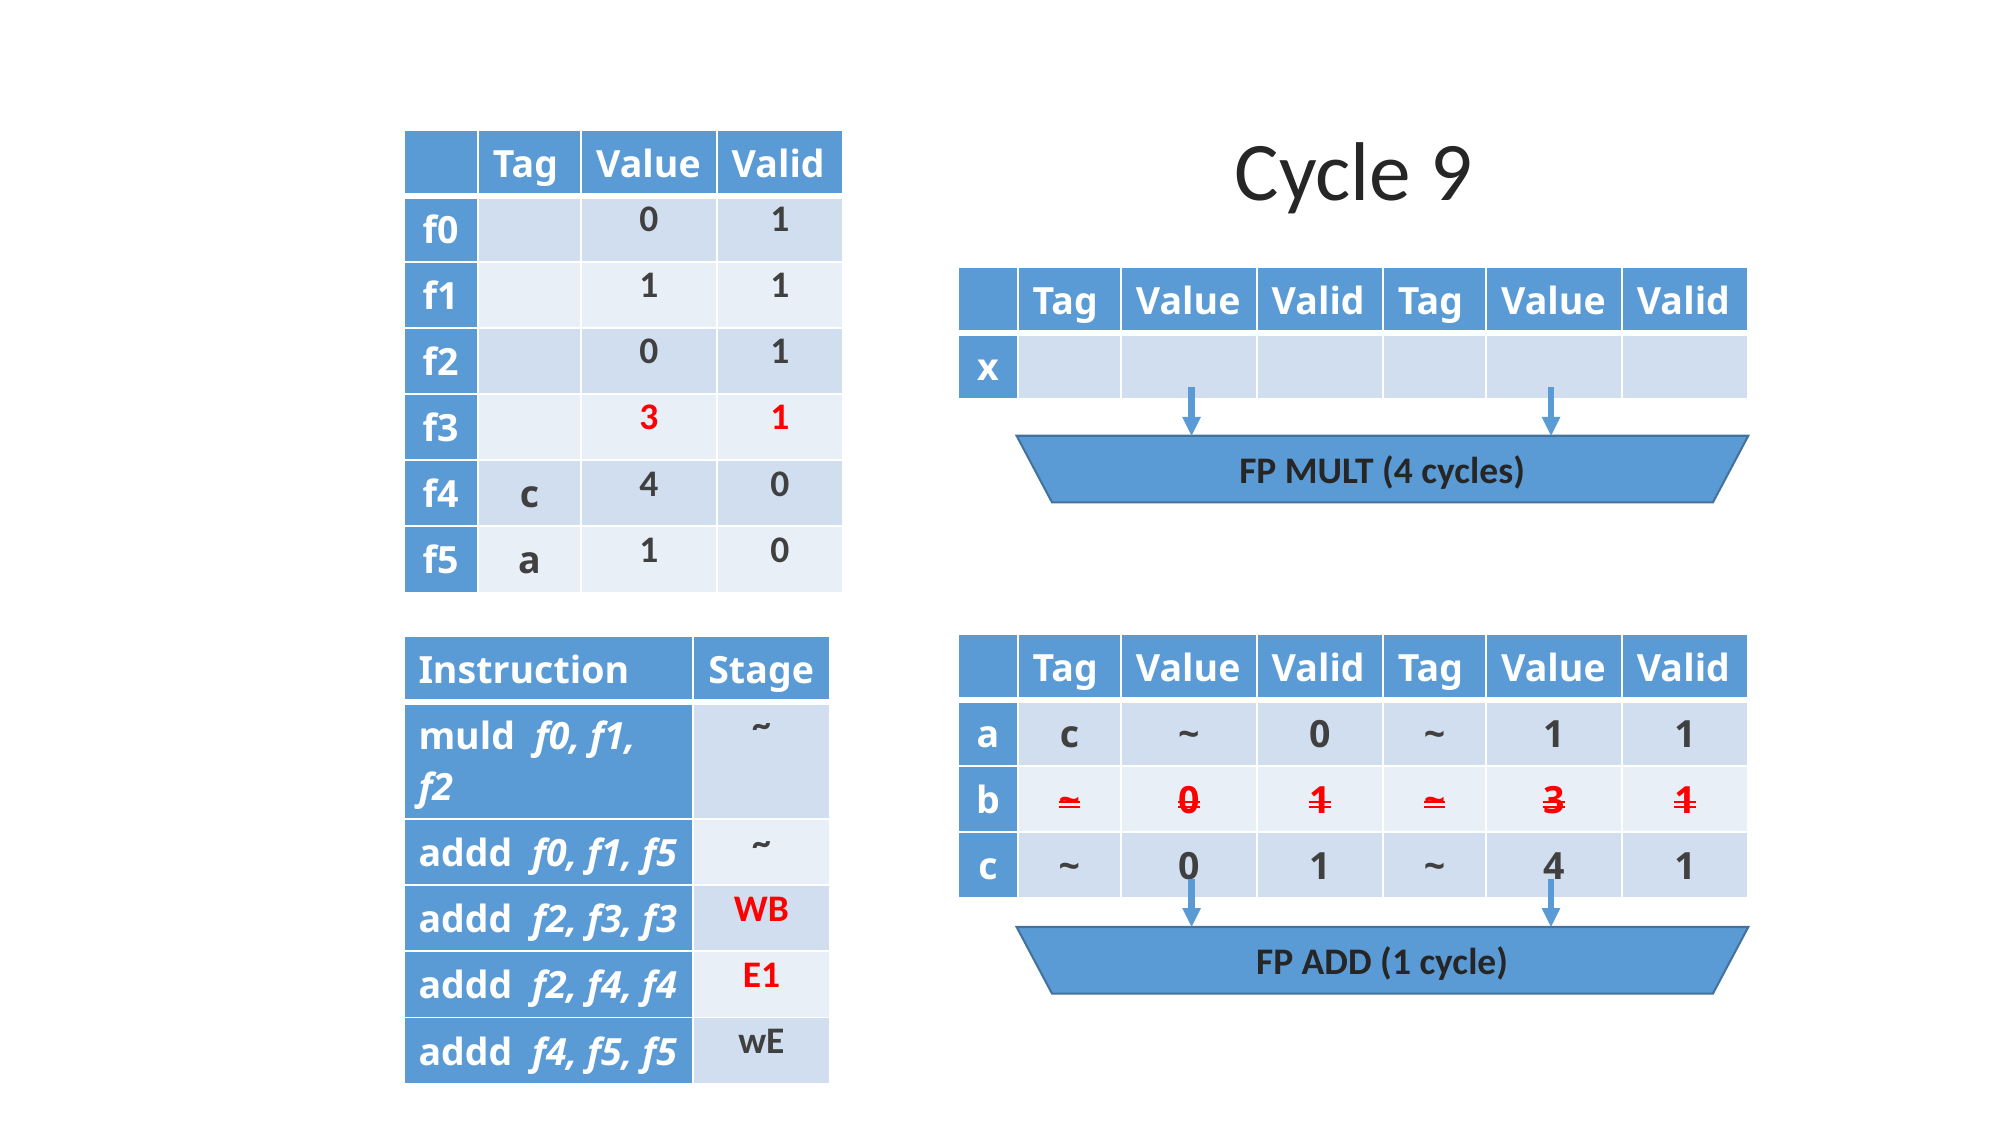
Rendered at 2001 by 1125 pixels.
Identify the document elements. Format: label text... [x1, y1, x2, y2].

table_header [959, 635, 1017, 697]
table_cell muld f0, f1, f2 [405, 705, 692, 818]
table_cell [479, 395, 580, 459]
table_cell E1 [694, 952, 829, 1017]
table_cell 1 [582, 527, 716, 592]
table_cell [1487, 336, 1621, 398]
table_cell ~ [694, 705, 829, 818]
table_cell ~ [1019, 833, 1120, 897]
table_cell f4 [405, 461, 477, 525]
table_cell c [959, 833, 1017, 897]
table_cell 3 [582, 395, 716, 459]
text_box FP MULT (4 cycles) [1224, 438, 1541, 499]
table_header Value [1487, 268, 1621, 330]
table_cell b [959, 767, 1017, 831]
table_cell f3 [405, 395, 477, 459]
table_header Value [1122, 635, 1256, 697]
table_cell 0 [1122, 767, 1256, 831]
table_header Valid [1623, 635, 1747, 697]
table_cell [1019, 336, 1120, 398]
table_cell ~ [1122, 703, 1256, 765]
table_cell f5 [405, 527, 477, 592]
table_header Stage [694, 637, 829, 699]
table_cell 4 [582, 461, 716, 525]
table_cell [479, 199, 580, 261]
table_header Valid [1258, 635, 1382, 697]
table_cell 1 [1487, 703, 1621, 765]
table_cell [1623, 336, 1747, 398]
table_header Instruction [405, 637, 692, 699]
table_cell 0 [718, 461, 842, 525]
table_cell addd f2, f4, f4 [405, 952, 692, 1017]
text_box [1014, 434, 1750, 504]
table_cell 4 [1487, 833, 1621, 897]
table_header Valid [718, 131, 842, 193]
table_cell [1122, 336, 1256, 398]
table_cell [479, 329, 580, 393]
table_cell f0 [405, 199, 477, 261]
table_cell 3 [1487, 767, 1621, 831]
table_header Valid [1258, 268, 1382, 330]
table_header Value [1487, 635, 1621, 697]
table_cell [1258, 336, 1382, 398]
text_box FP ADD (1 cycle) [1241, 929, 1524, 990]
table_header Value [1122, 268, 1256, 330]
table_cell addd f2, f3, f3 [405, 886, 692, 950]
table_cell 1 [1258, 767, 1382, 831]
table_header Tag [479, 131, 580, 193]
table_cell 1 [582, 263, 716, 327]
table_header Tag [1384, 268, 1485, 330]
table_header Tag [1019, 268, 1120, 330]
table_cell ~ [1384, 833, 1485, 897]
table_header Tag [1384, 635, 1485, 697]
table_header Value [582, 131, 716, 193]
table_cell 0 [582, 199, 716, 261]
table_cell wE [694, 1018, 829, 1083]
table_cell addd f4, f5, f5 [405, 1018, 692, 1083]
table_cell ~ [694, 820, 829, 884]
table_cell 0 [1258, 703, 1382, 765]
table_cell f1 [405, 263, 477, 327]
table_cell 1 [1623, 833, 1747, 897]
table_cell 1 [1623, 703, 1747, 765]
table_cell 1 [718, 199, 842, 261]
table_cell c [479, 461, 580, 525]
table_cell f2 [405, 329, 477, 393]
table_cell ~ [1384, 703, 1485, 765]
table_cell 1 [1623, 767, 1747, 831]
table_header [959, 268, 1017, 330]
table_cell ~ [1384, 767, 1485, 831]
table_cell WB [694, 886, 829, 950]
table_cell ~ [1019, 767, 1120, 831]
table_cell [479, 263, 580, 327]
table_header Valid [1623, 268, 1747, 330]
table_cell addd f0, f1, f5 [405, 820, 692, 884]
table_cell 0 [582, 329, 716, 393]
table_header Tag [1019, 635, 1120, 697]
table_cell 0 [1122, 833, 1256, 897]
table_cell a [479, 527, 580, 592]
table_cell c [1019, 703, 1120, 765]
text_box [1014, 925, 1750, 995]
table_cell 1 [1258, 833, 1382, 897]
table_cell 1 [718, 329, 842, 393]
table_cell 1 [718, 395, 842, 459]
table_cell a [959, 703, 1017, 765]
table_cell [1384, 336, 1485, 398]
table_cell 0 [718, 527, 842, 592]
table_header [405, 131, 477, 193]
table_cell 1 [718, 263, 842, 327]
text_box Cycle 9 [1123, 109, 1584, 224]
table_cell x [959, 336, 1017, 398]
